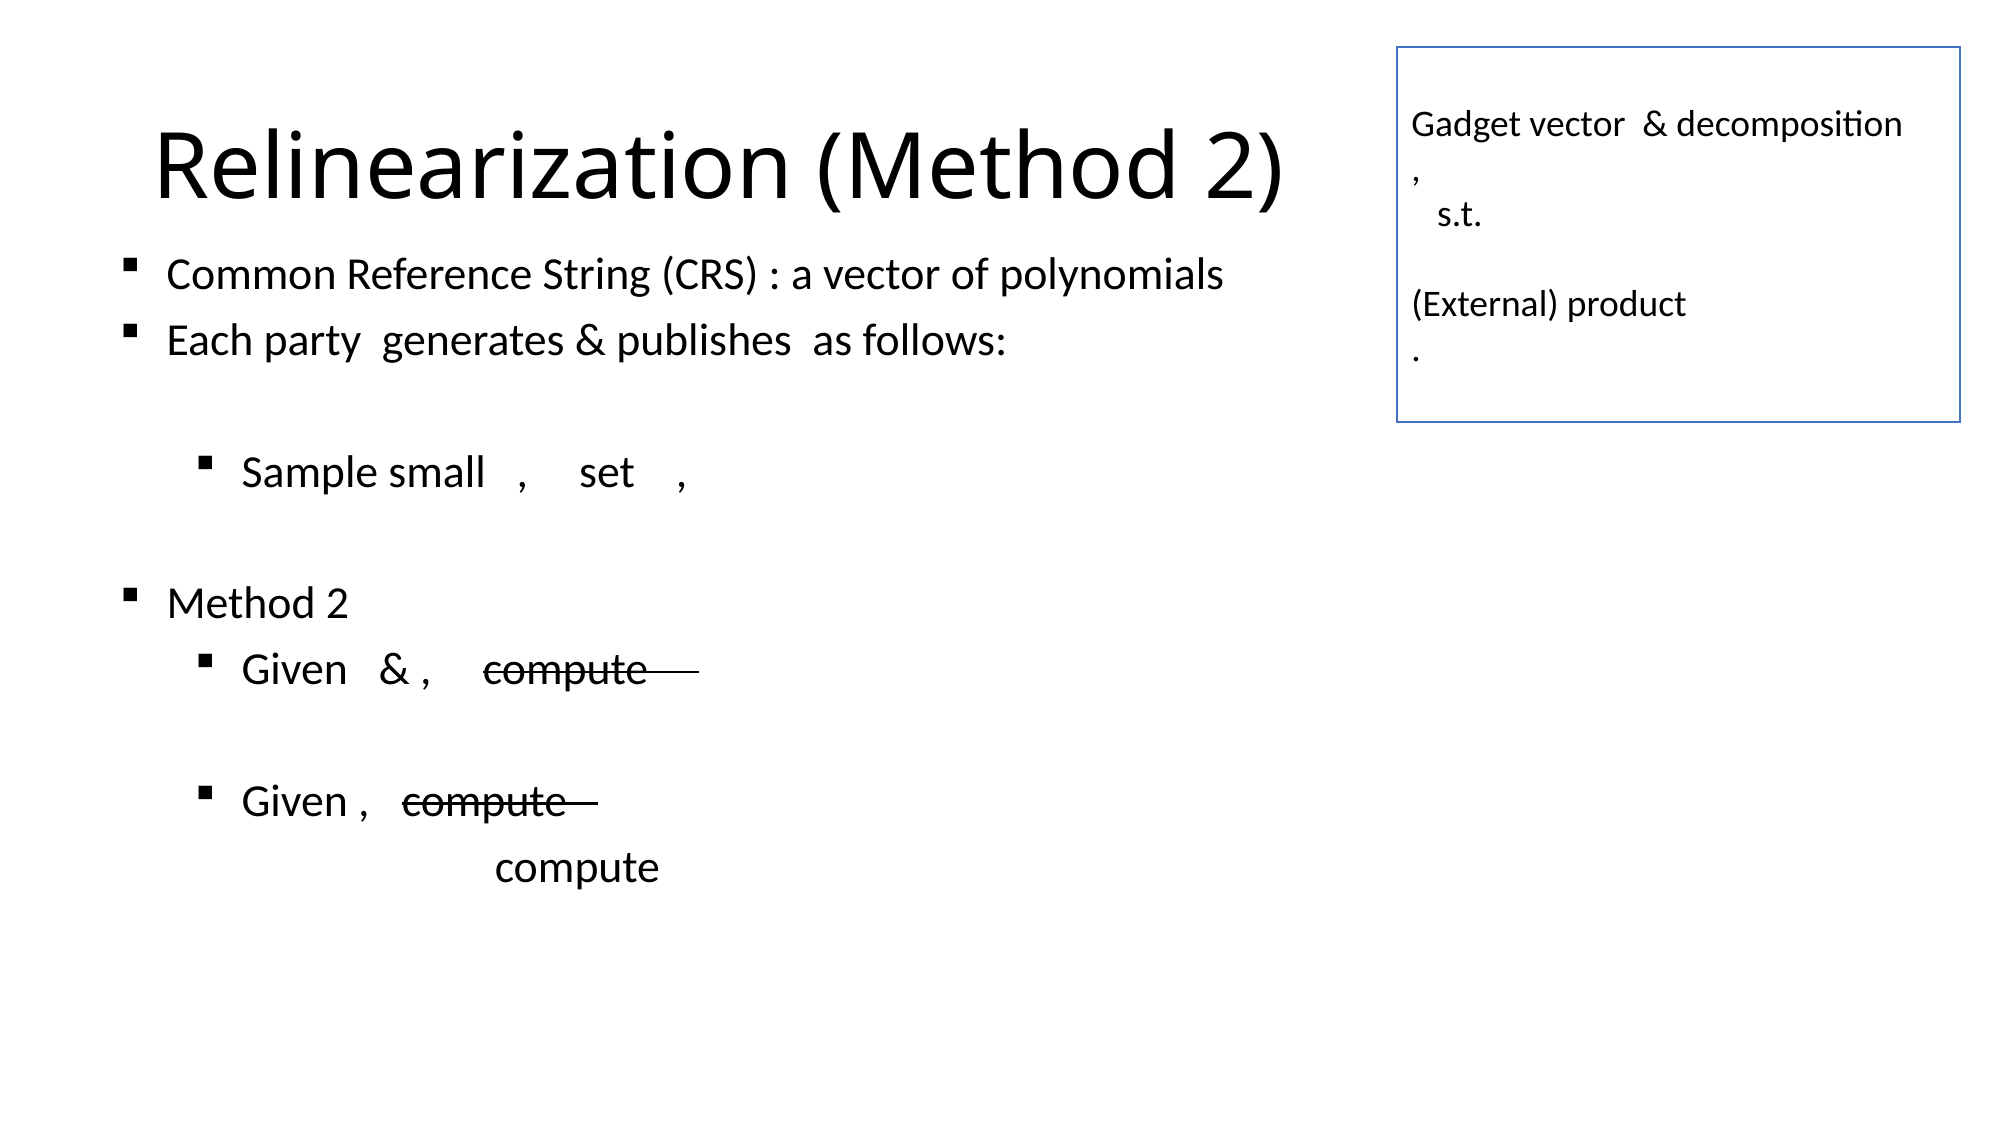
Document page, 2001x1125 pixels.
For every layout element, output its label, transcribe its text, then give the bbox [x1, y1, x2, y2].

title Relinearization (Method 2) [137, 59, 1396, 278]
